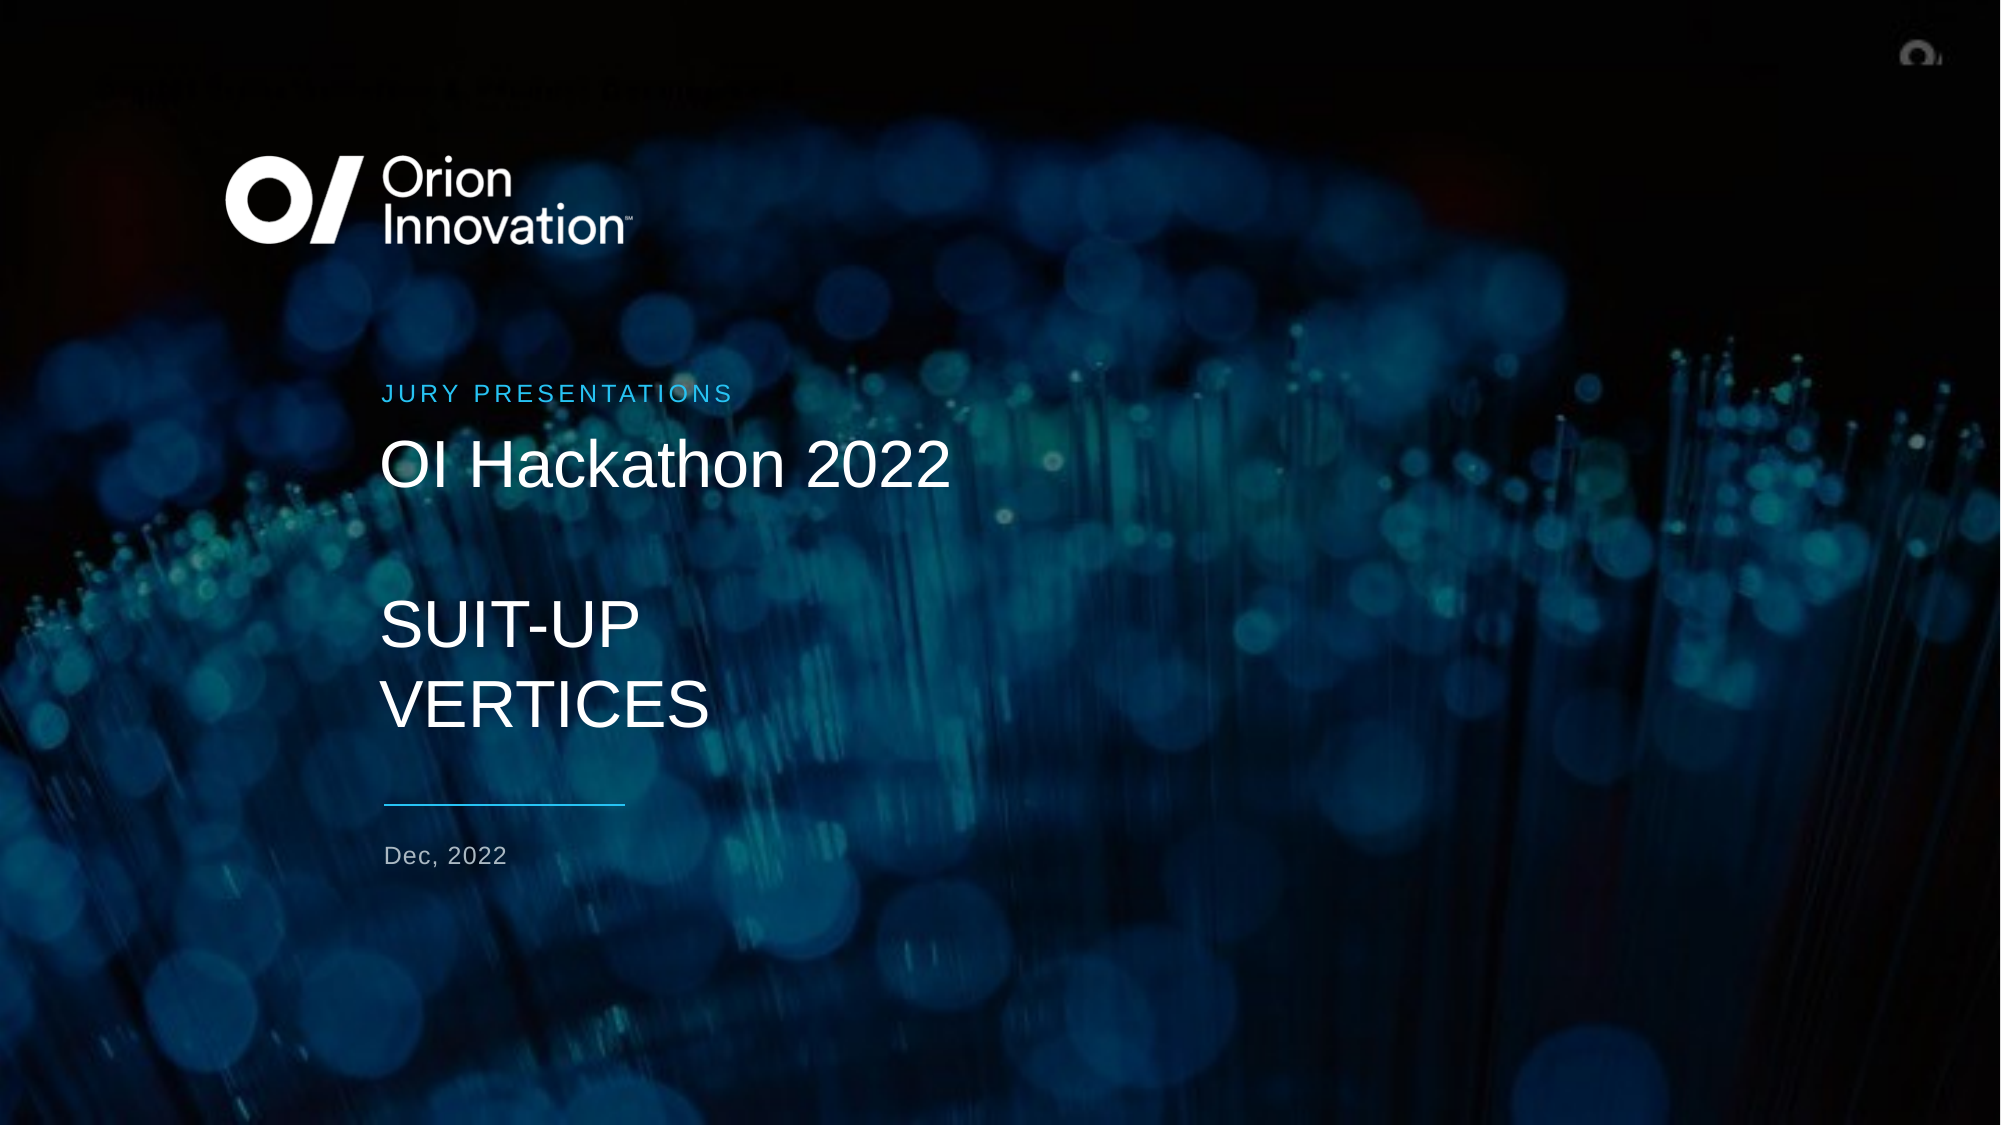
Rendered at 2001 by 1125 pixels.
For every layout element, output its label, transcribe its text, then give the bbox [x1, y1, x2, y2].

list JURY PRESENTATIONS [381, 375, 1772, 421]
picture [0, 0, 2001, 1125]
list Dec, 2022 [383, 837, 782, 879]
title OI Hackathon 2022 SUIT-UP VERTICES [379, 420, 1769, 703]
